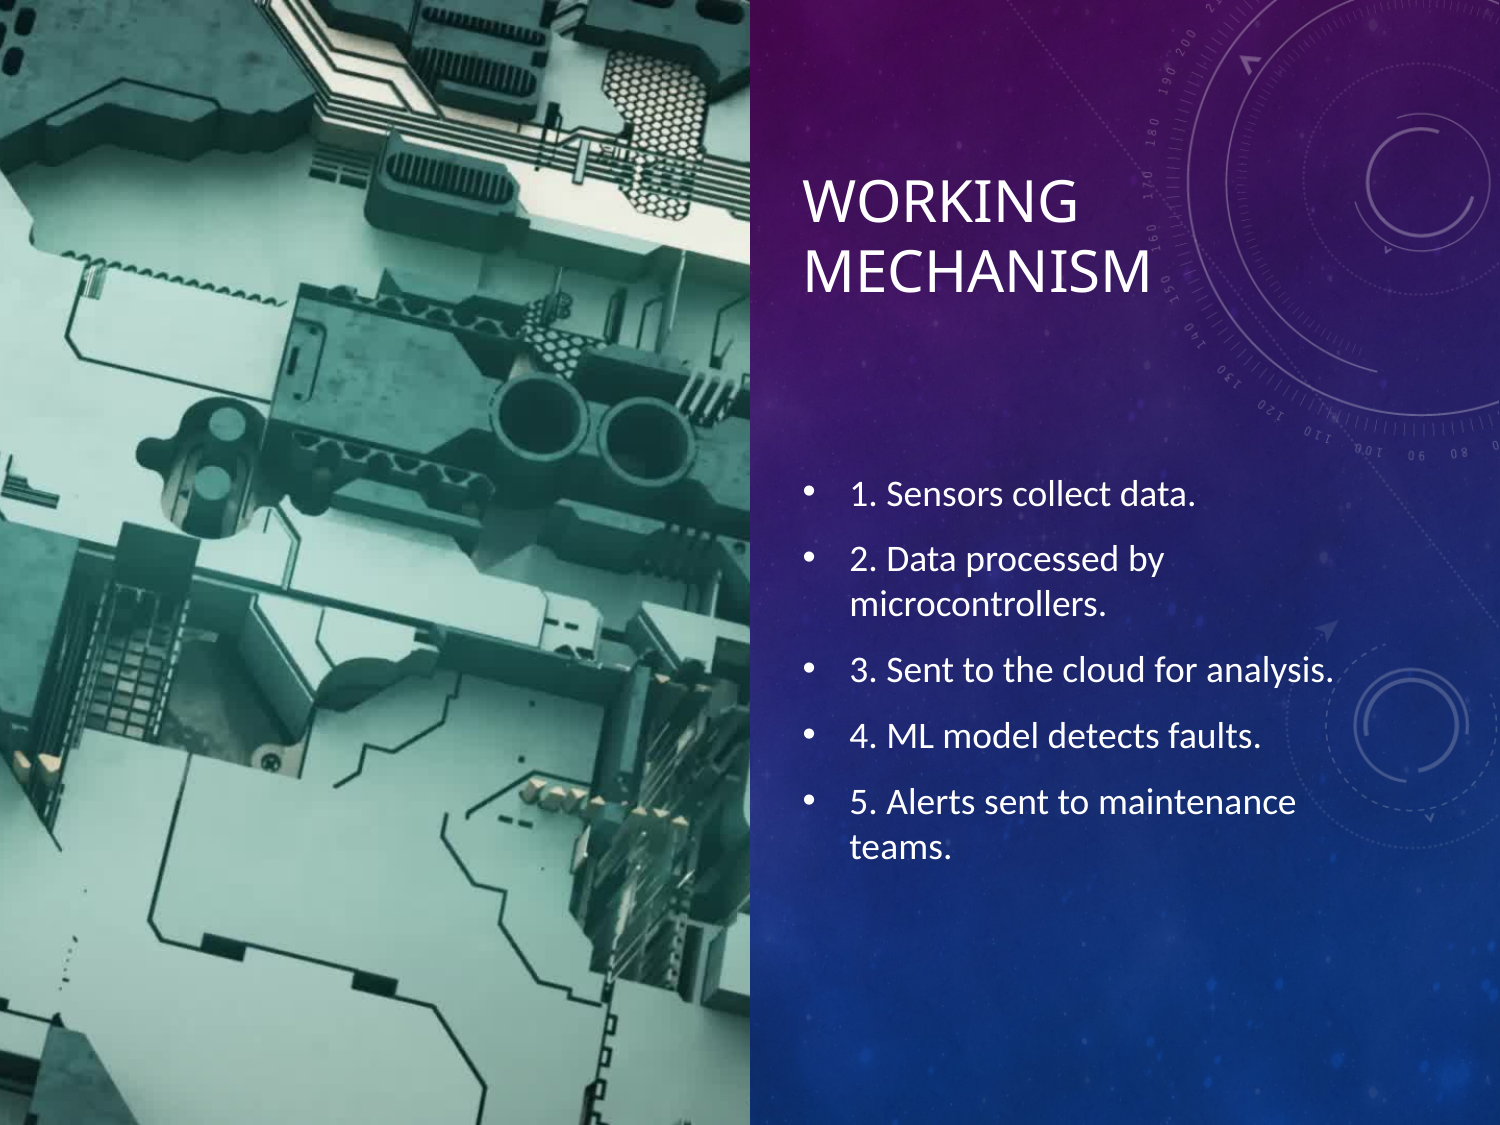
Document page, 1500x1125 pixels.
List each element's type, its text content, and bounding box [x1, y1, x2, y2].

title Working Mechanism [787, 99, 1421, 369]
picture [0, 0, 1500, 1125]
list 1. Sensors collect data. 2. Data processed by microcontrollers. 3. Sent to the cloud for analysis. 4. ML model detects faults. 5. Alerts sent to maintenance teams. [787, 369, 1421, 967]
